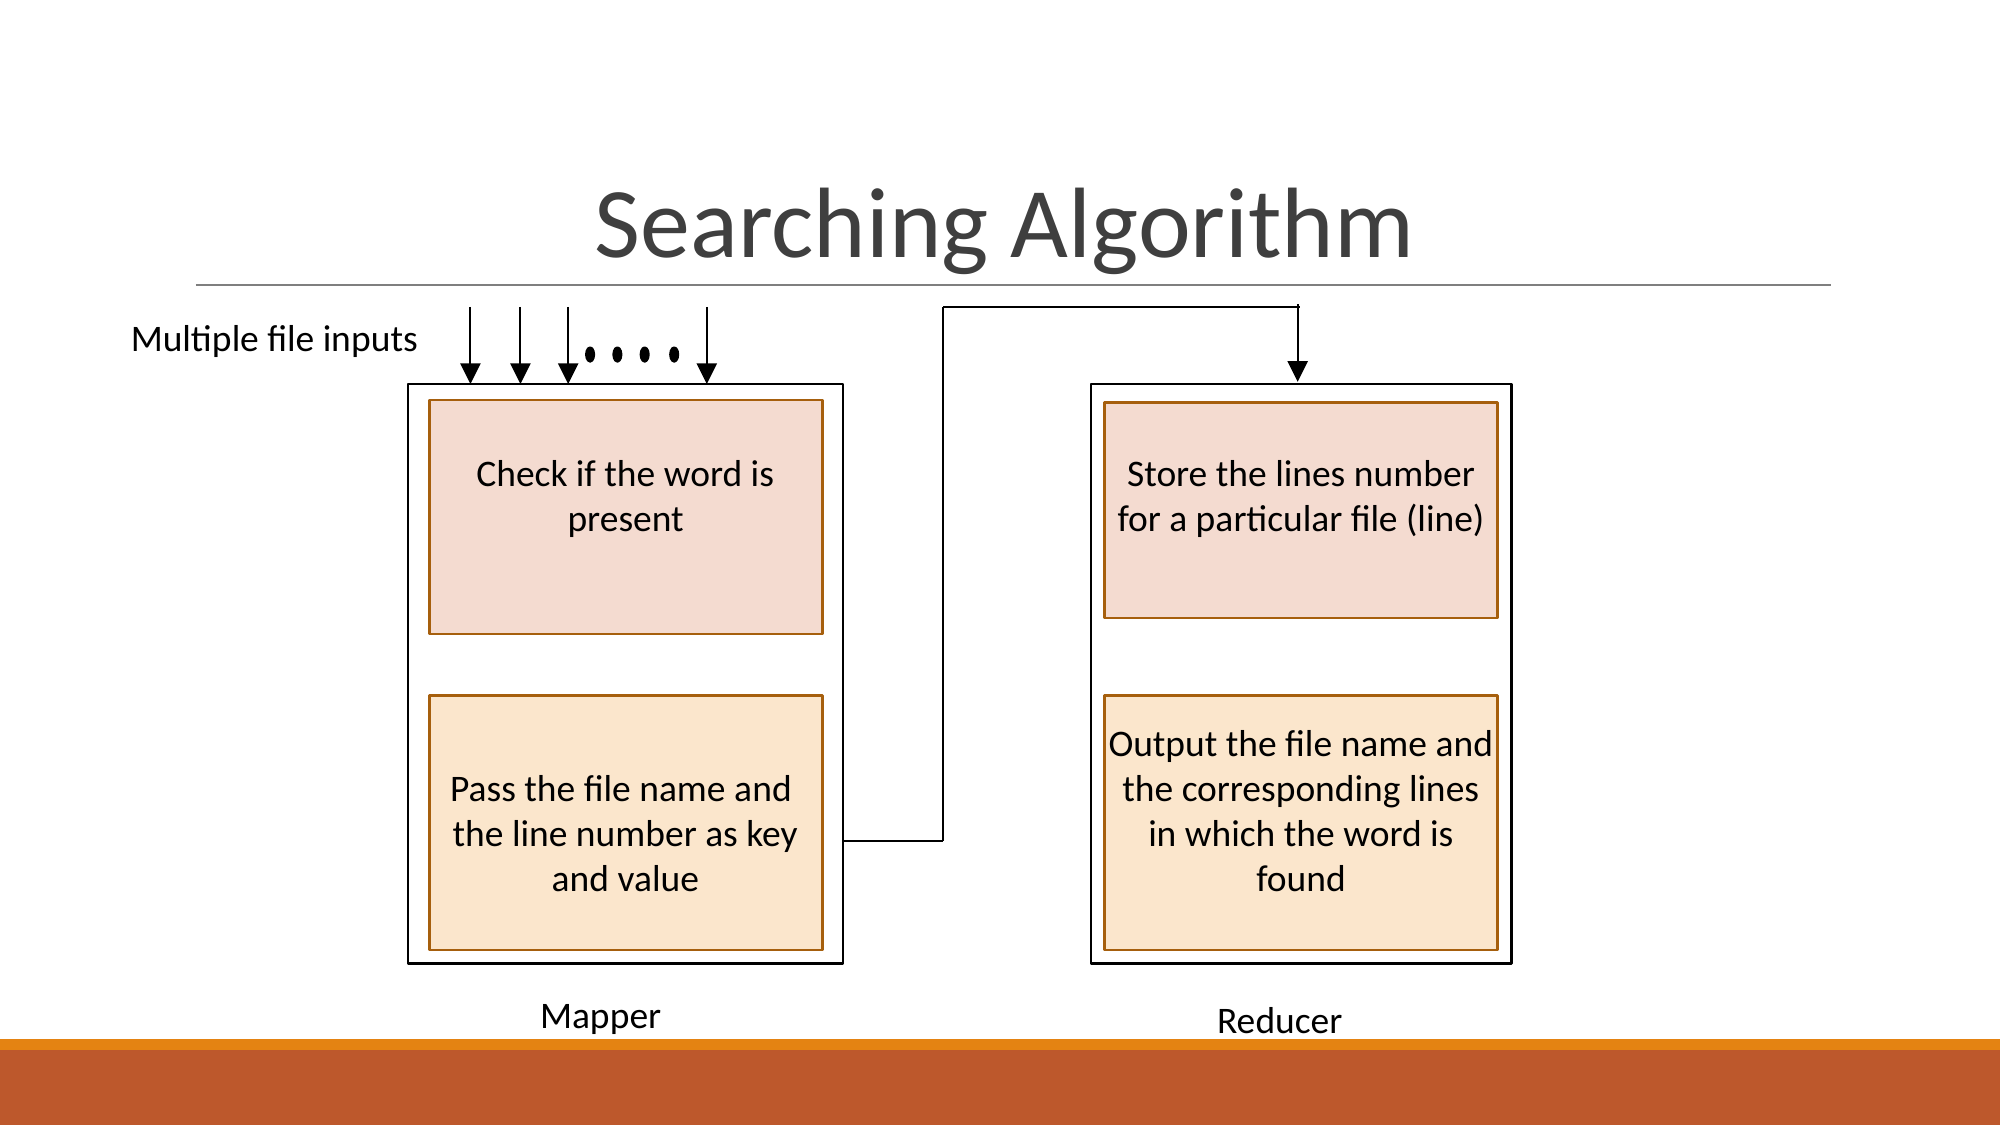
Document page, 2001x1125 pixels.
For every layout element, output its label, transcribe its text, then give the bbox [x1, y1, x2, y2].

text_box [670, 347, 678, 362]
title Searching Algorithm [180, 47, 1830, 285]
text_box [586, 347, 594, 362]
text_box Check if the word is present Pass the file name and the line number as key and value [407, 384, 844, 964]
text_box [613, 347, 622, 362]
text_box Reducer [1202, 988, 1416, 1050]
text_box Store the lines number for a particular file (line) Output the file name and the corresponding lines in which the word is found [1090, 384, 1512, 964]
text_box Mapper [524, 984, 739, 1045]
text_box [640, 347, 649, 362]
text_box Multiple file inputs [115, 306, 453, 368]
